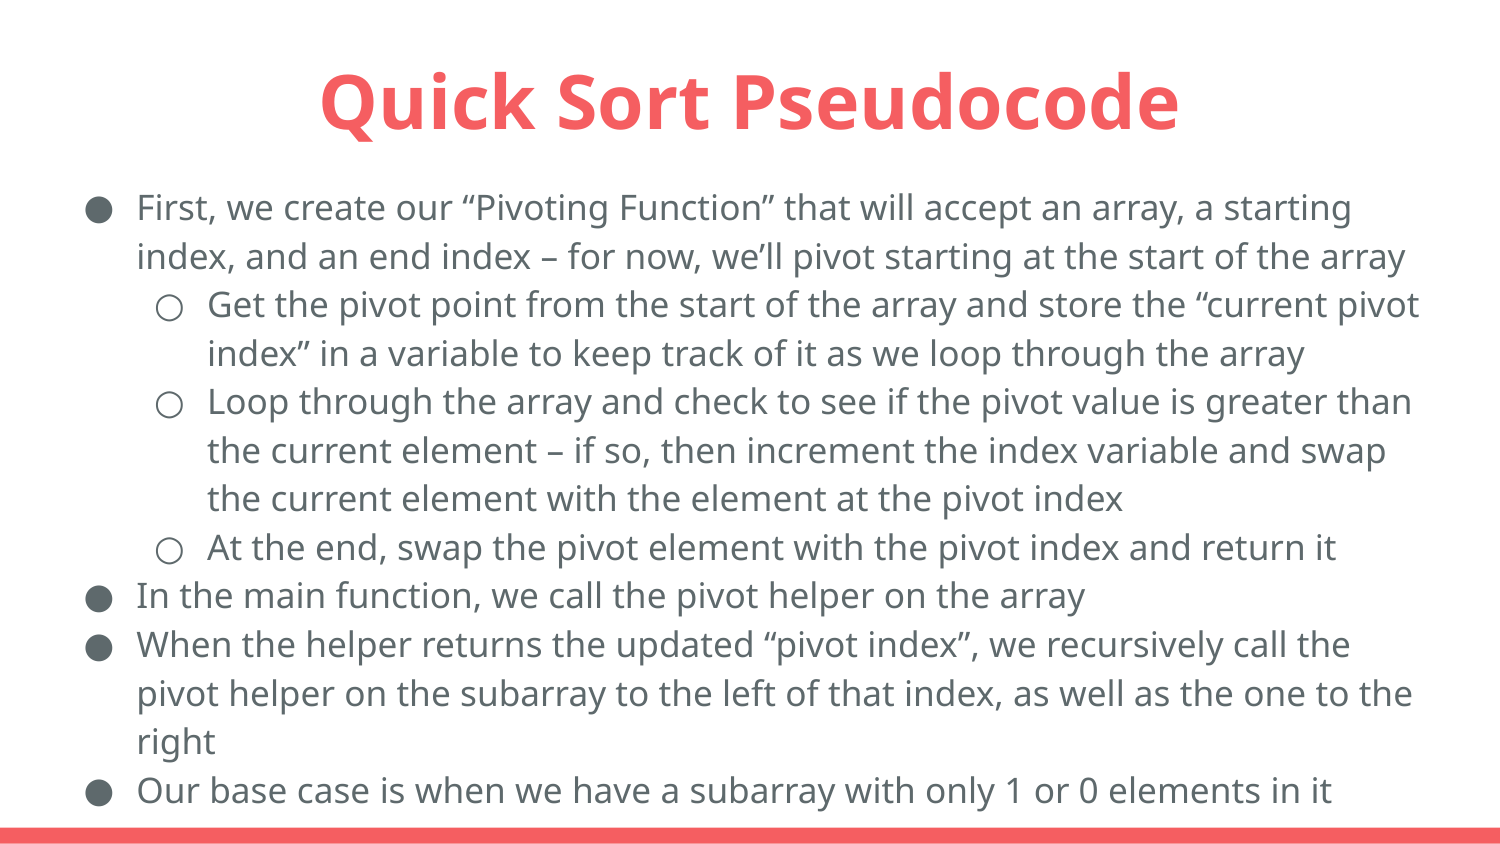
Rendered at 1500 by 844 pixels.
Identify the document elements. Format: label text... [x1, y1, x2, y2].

text_box Quick Sort Pseudocode [51, 39, 1449, 142]
text_box First, we create our “Pivoting Function” that will accept an array, a starting index, and an end index – for now, we’ll pivot starting at the start of the array Get the pivot point from the start of the array and store the “current pivot index” in a variable to keep track of it as we loop through the array Loop through the array and check to see if the pivot value is greater than the current element – if so, then increment the index variable and swap the current element with the element at the pivot index At the end, swap the pivot element with the pivot index and return it In the main function, we call the pivot helper on the array When the helper returns the updated “pivot index”, we recursively call the pivot helper on the subarray to the left of that index, as well as the one to the right Our base case is when we have a subarray with only 1 or 0 elements in it [51, 164, 1449, 831]
